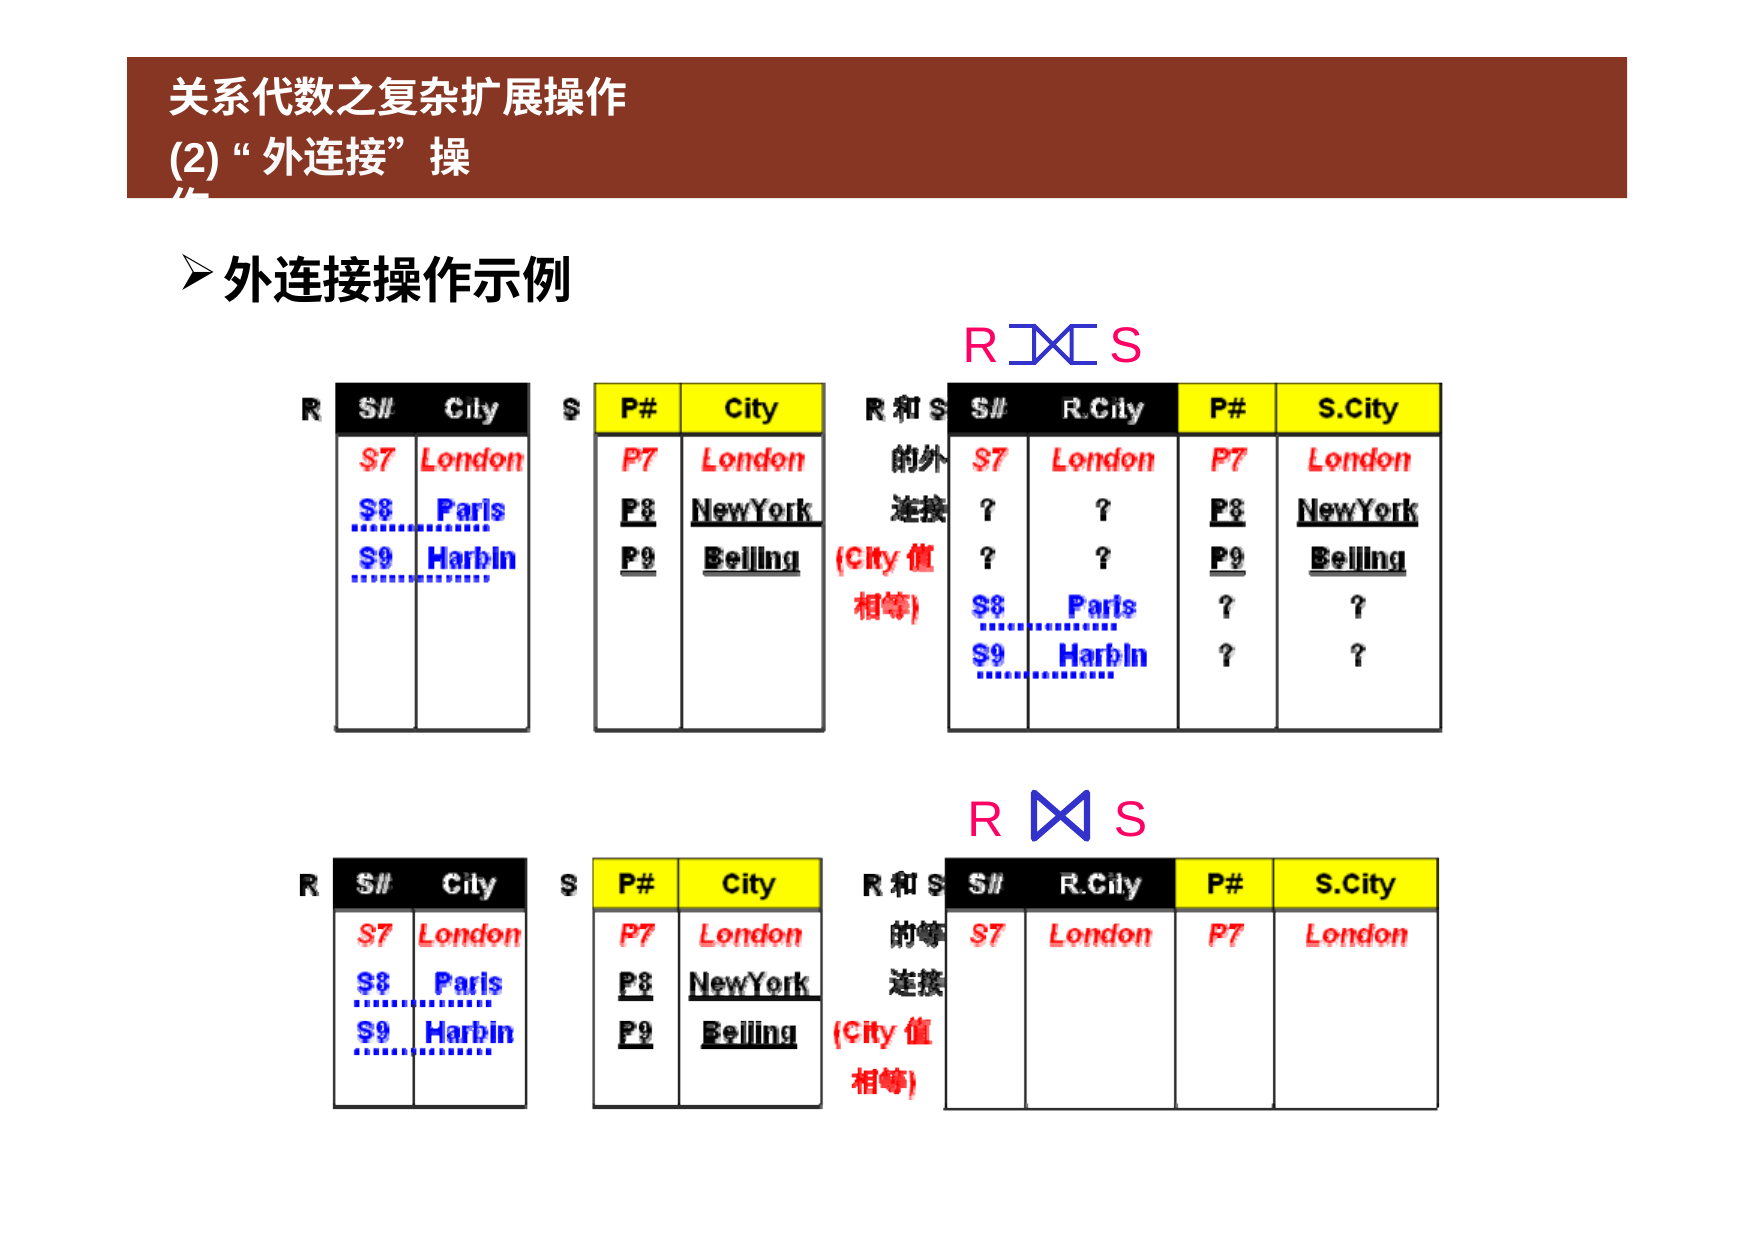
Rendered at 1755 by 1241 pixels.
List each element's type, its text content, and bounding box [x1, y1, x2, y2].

text_box [294, 856, 1441, 1114]
text_box R [965, 784, 1006, 847]
text_box 外连接操作示例 [176, 246, 680, 309]
text_box S [1111, 784, 1150, 847]
text_box [298, 381, 1447, 736]
text_box S [1107, 310, 1145, 373]
text_box (2) “外连接”操作 [166, 129, 484, 232]
text_box [1034, 792, 1087, 839]
title 关系代数之复杂扩展操作 [166, 69, 630, 279]
text_box [1034, 325, 1072, 364]
text_box R [960, 310, 1001, 373]
